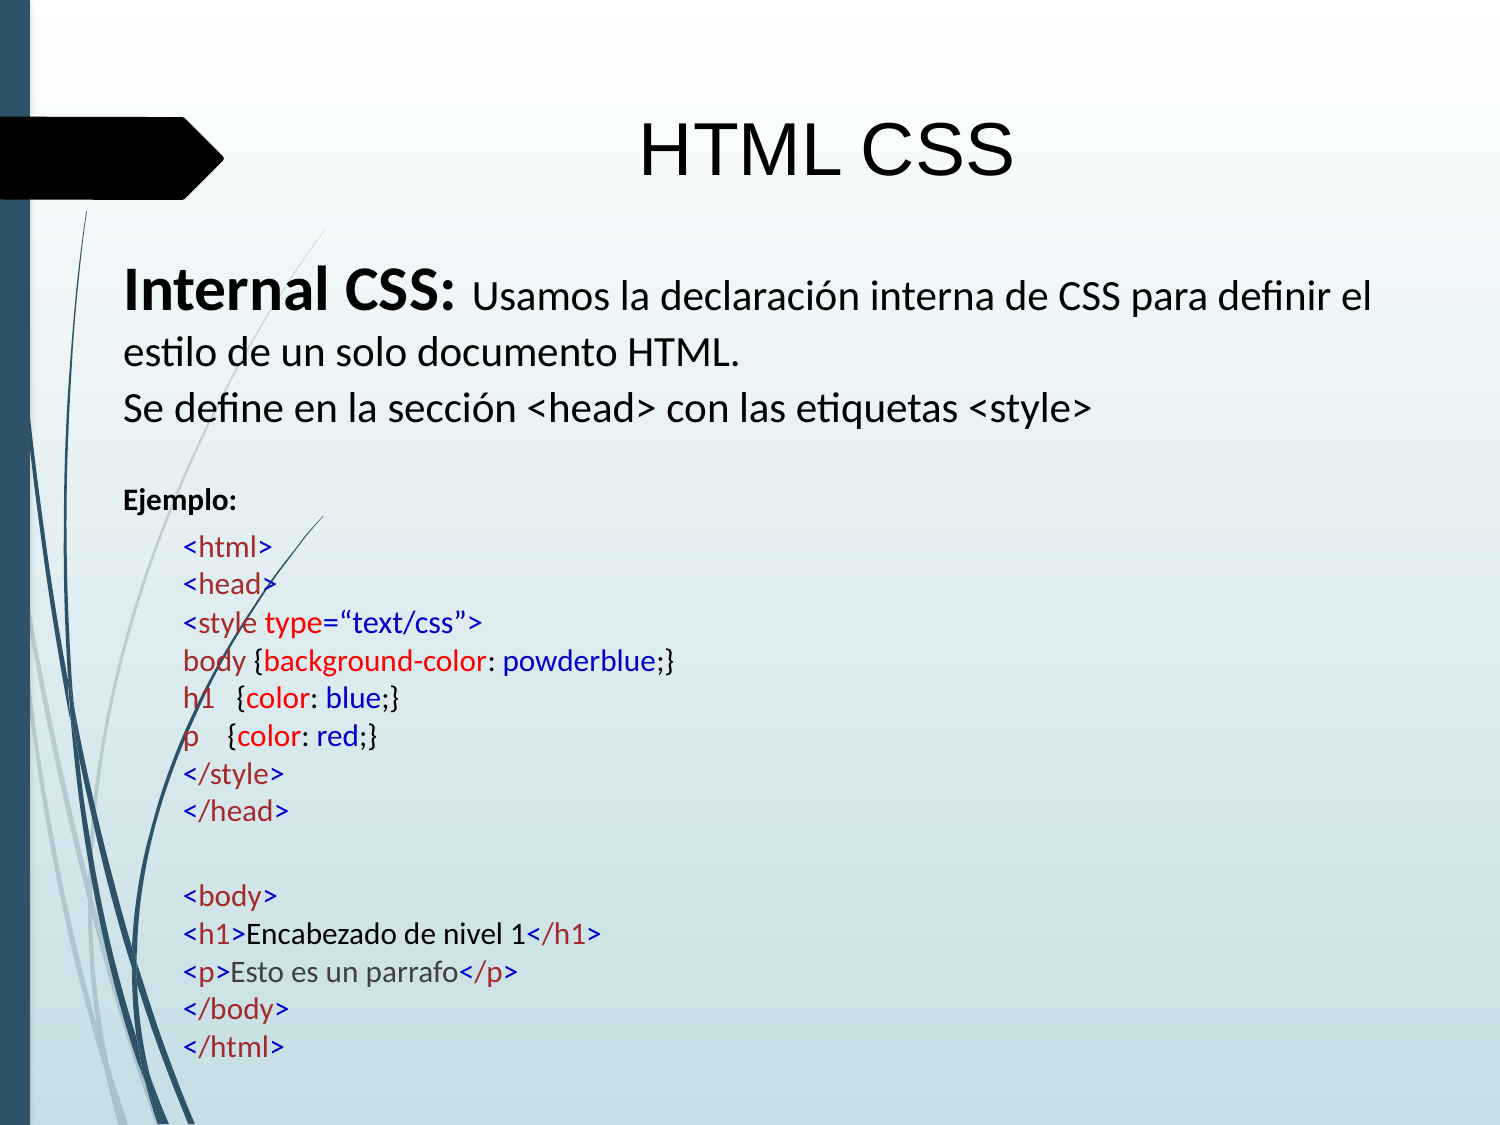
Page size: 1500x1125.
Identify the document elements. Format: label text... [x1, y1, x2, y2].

text_box Internal CSS: Usamos la declaración interna de CSS para definir el estilo de un solo documento HTML. Se define en la sección <head> con las etiquetas <style> Ejemplo: <html> <head> <style type=“text/css”> body {background-color: powderblue;} h1 {color: blue;} p {color: red;} </style> </head> <body> <h1>Encabezado de nivel 1</h1> <p>Esto es un parrafo</p> </body> </html> [97, 239, 1466, 1085]
text_box HTML CSS [77, 51, 1428, 240]
